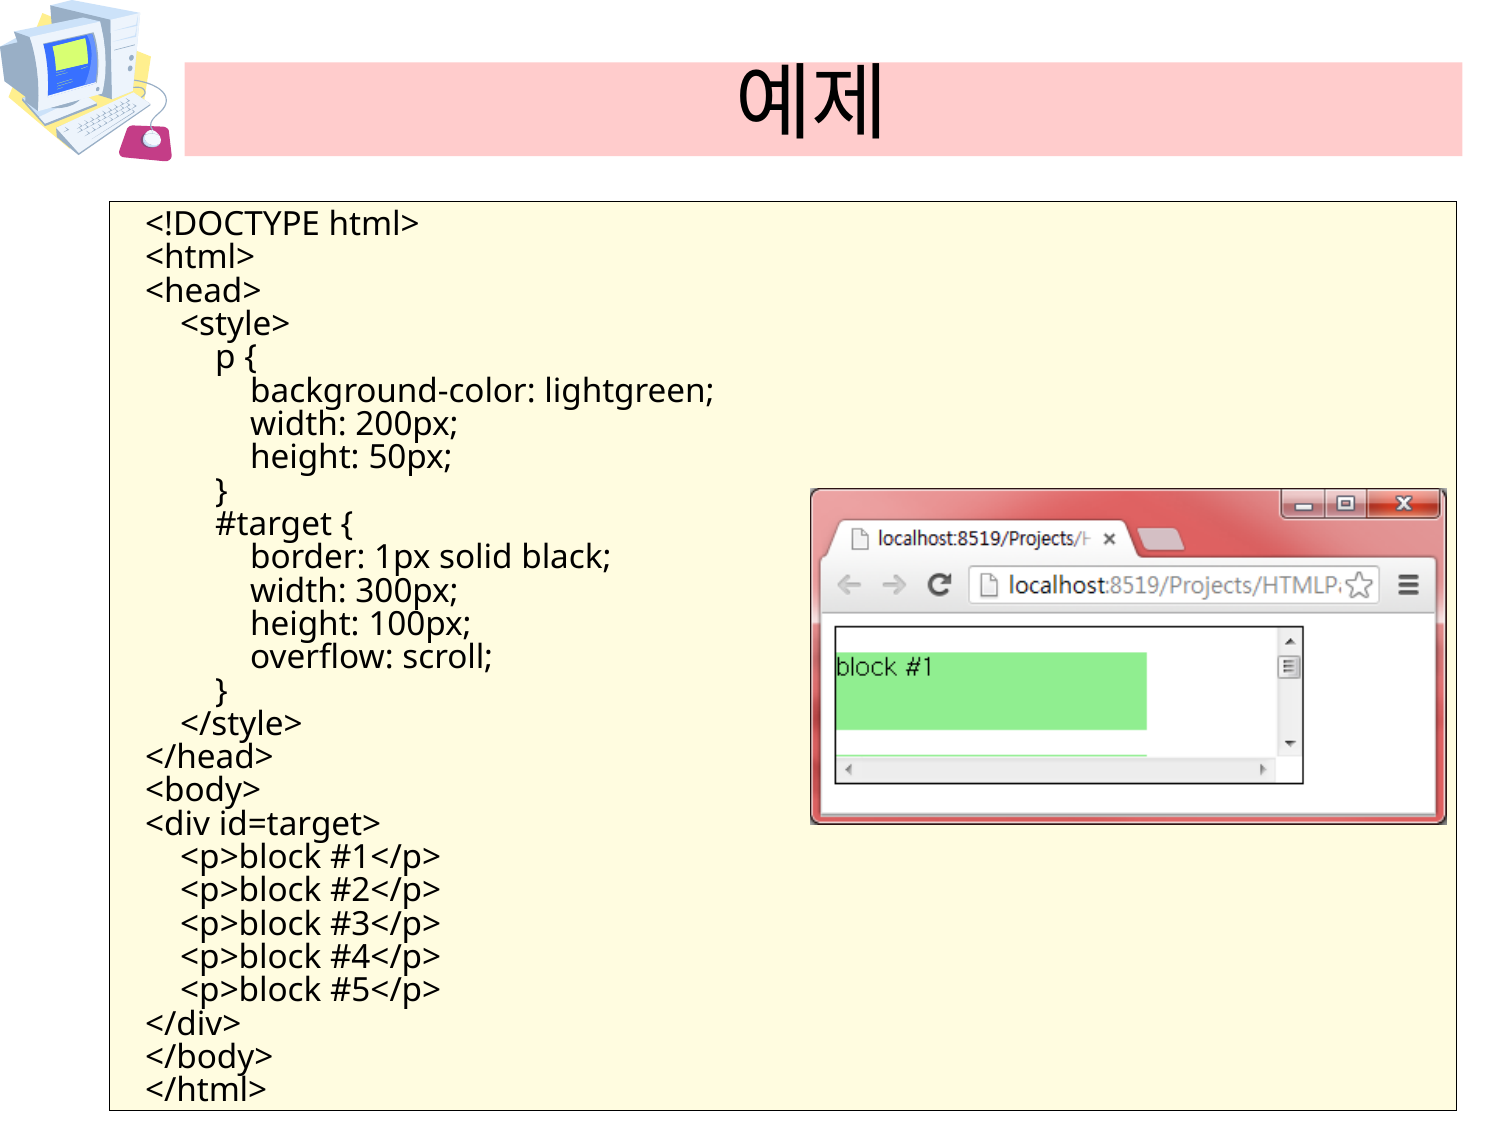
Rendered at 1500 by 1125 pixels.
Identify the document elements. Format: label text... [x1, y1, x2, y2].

text_box <!DOCTYPE html> <html> <head> <style> p { background-color: lightgreen; width: 200px; height: 50px; } #target { border: 1px solid black; width: 300px; height: 100px; overflow: scroll; } </style> </head> <body> <div id=target> <p>block #1</p> <p>block #2</p> <p>block #3</p> <p>block #4</p> <p>block #5</p> </div> </body> </html> [109, 201, 1457, 1111]
picture [810, 488, 1447, 825]
title 예제 [184, 62, 1463, 157]
